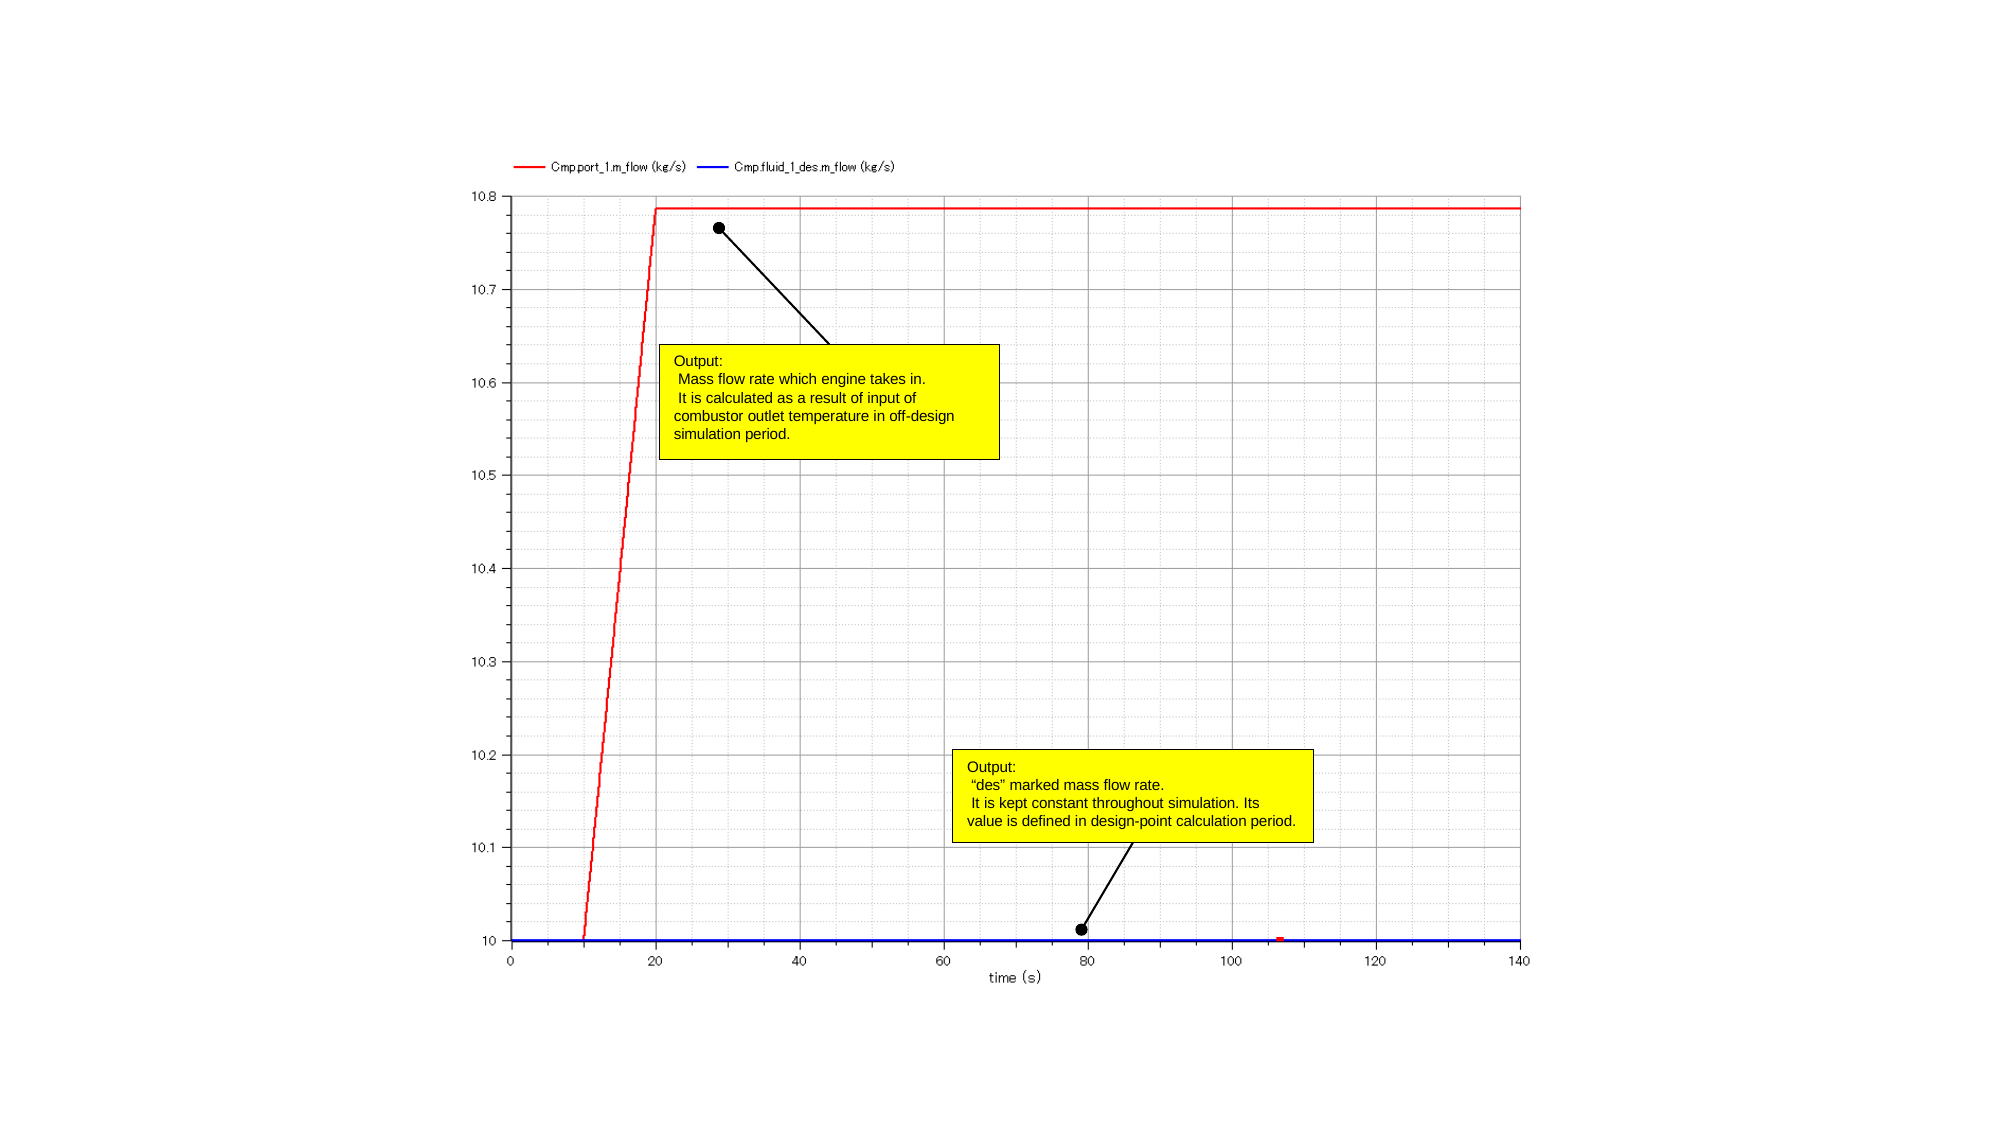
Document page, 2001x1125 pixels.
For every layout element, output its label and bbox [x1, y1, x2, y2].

text_box [1081, 842, 1133, 930]
picture [466, 148, 1538, 989]
text_box [719, 227, 830, 345]
